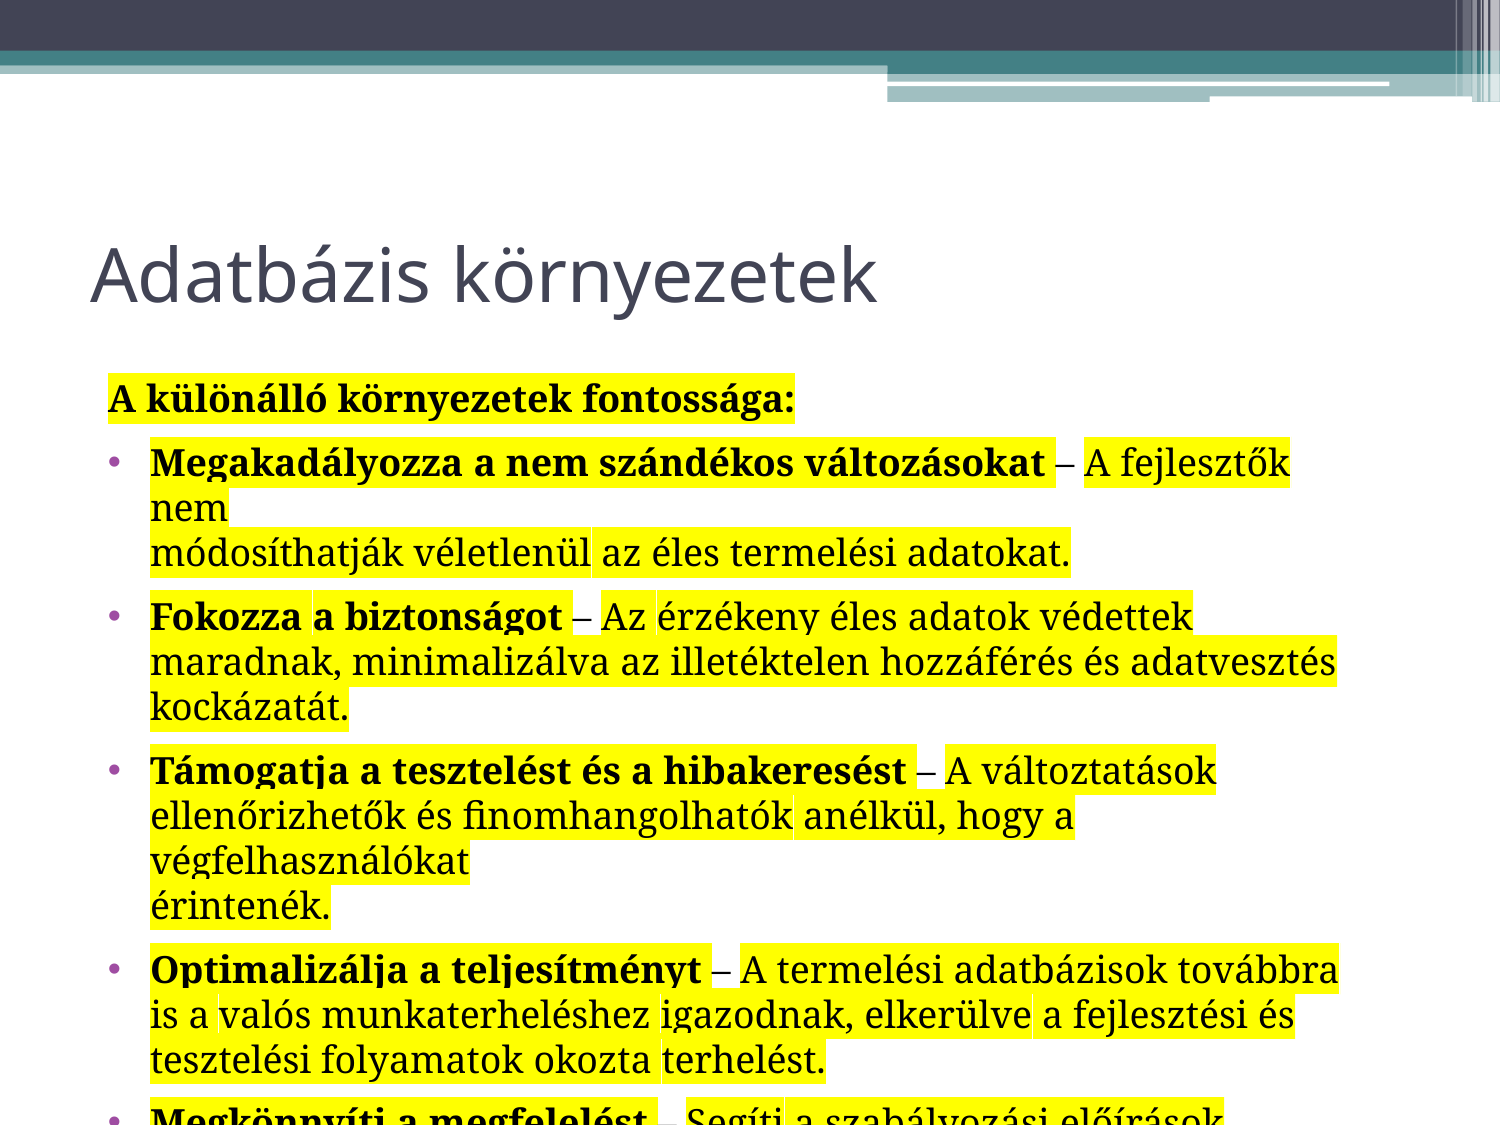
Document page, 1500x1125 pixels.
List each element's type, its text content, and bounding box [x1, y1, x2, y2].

text_box A különálló környezetek fontossága: Megakadályozza a nem szándékos változásokat – A fejlesztők nem módosíthatják véletlenül az éles termelési adatokat. Fokozza a biztonságot – Az érzékeny éles adatok védettek maradnak, minimalizálva az illetéktelen hozzáférés és adatvesztés kockázatát. Támogatja a tesztelést és a hibakeresést – A változtatások ellenőrizhetők és finomhangolhatók anélkül, hogy a végfelhasználókat érintenék. Optimalizálja a teljesítményt – A termelési adatbázisok továbbra is a valós munkaterheléshez igazodnak, elkerülve a fejlesztési és tesztelési folyamatok okozta terhelést. Megkönnyíti a megfelelést – Segíti a szabályozási előírások betartását azáltal, hogy a tesztelési és éles adatok elkülönülnek. [105, 354, 1374, 1125]
title Adatbázis környezetek [87, 225, 1363, 416]
